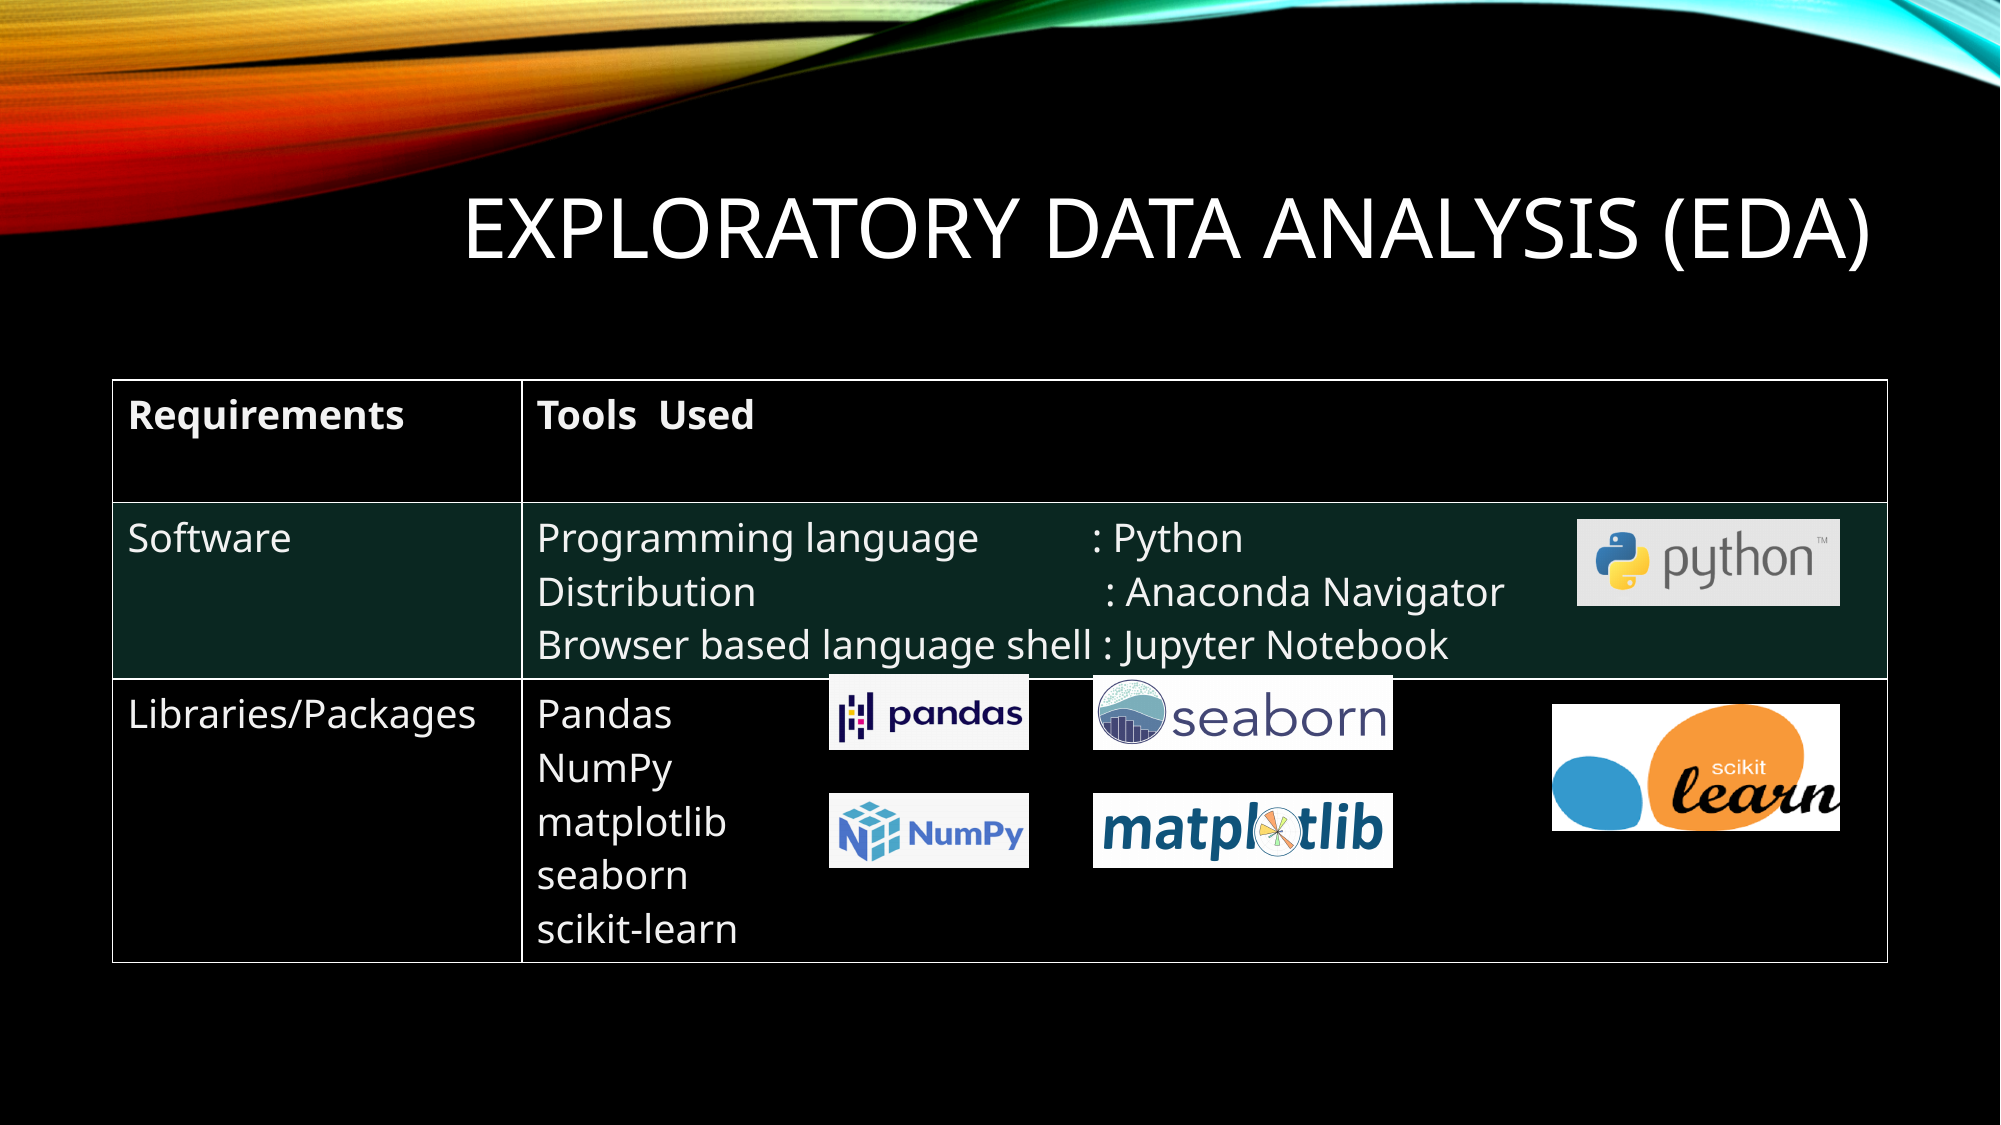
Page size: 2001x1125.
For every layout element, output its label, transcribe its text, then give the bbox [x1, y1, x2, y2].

text_box [198, 135, 1800, 316]
picture [1551, 704, 1841, 831]
picture [0, 0, 2000, 237]
picture [1092, 793, 1394, 868]
table_cell Software [113, 503, 521, 678]
table_cell Programming language : Python Distribution : Anaconda Navigator Browser based language shell : Jupyter Notebook [523, 503, 1887, 678]
table_header Tools Used [523, 381, 1887, 502]
title Exploratory Data Analysis (EDA) [336, 125, 1888, 338]
picture [1576, 519, 1841, 606]
picture [829, 674, 1029, 750]
picture [829, 793, 1029, 868]
table_cell Libraries/Packages [113, 680, 521, 962]
picture [1092, 675, 1394, 750]
table_header Requirements [113, 381, 521, 502]
table_cell Pandas NumPy matplotlib seaborn scikit-learn [523, 680, 1887, 962]
